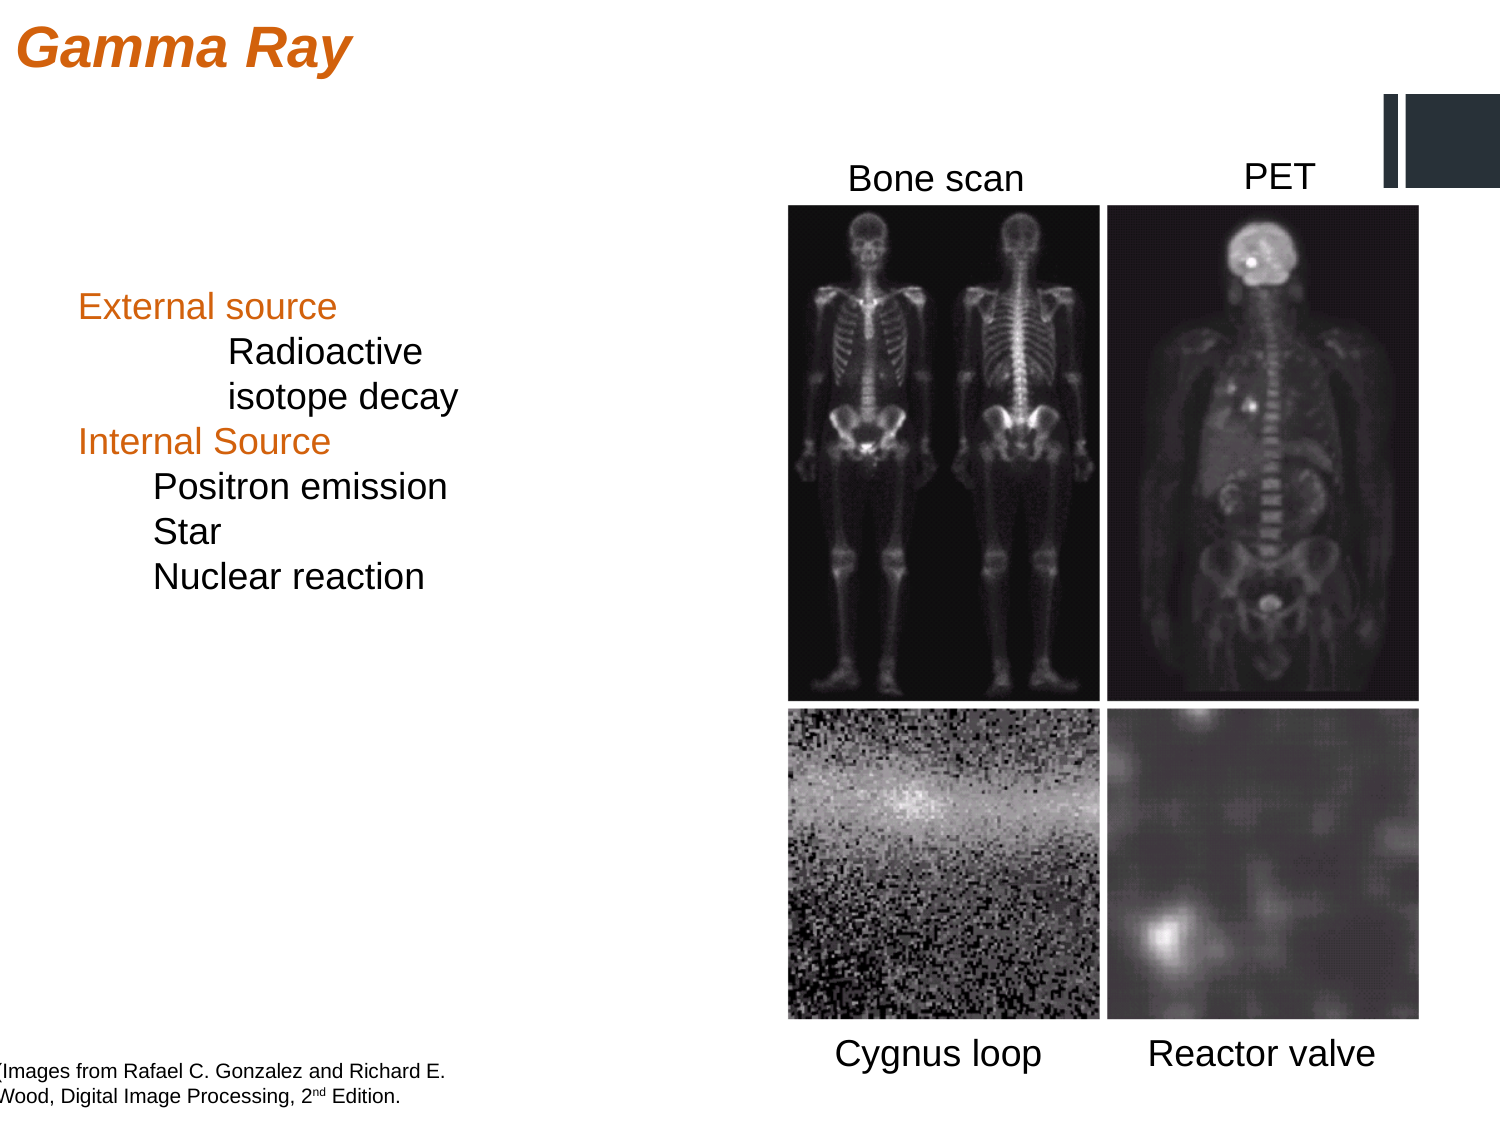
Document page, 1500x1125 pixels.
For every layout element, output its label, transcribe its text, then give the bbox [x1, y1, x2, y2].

text_box Cygnus loop [819, 1034, 1058, 1082]
text_box Gamma Ray [0, 1, 368, 86]
text_box PET [1228, 144, 1332, 199]
text_box External source Radioactive isotope decay Internal Source Positron emission Star Nuclear reaction [63, 274, 474, 605]
text_box Reactor valve [1132, 1034, 1392, 1082]
text_box Bone scan [832, 146, 1040, 199]
text_box (Images from Rafael C. Gonzalez and Richard E. Wood, Digital Image Processing, 2nd Edition. [0, 1049, 467, 1115]
picture [774, 199, 1424, 1023]
